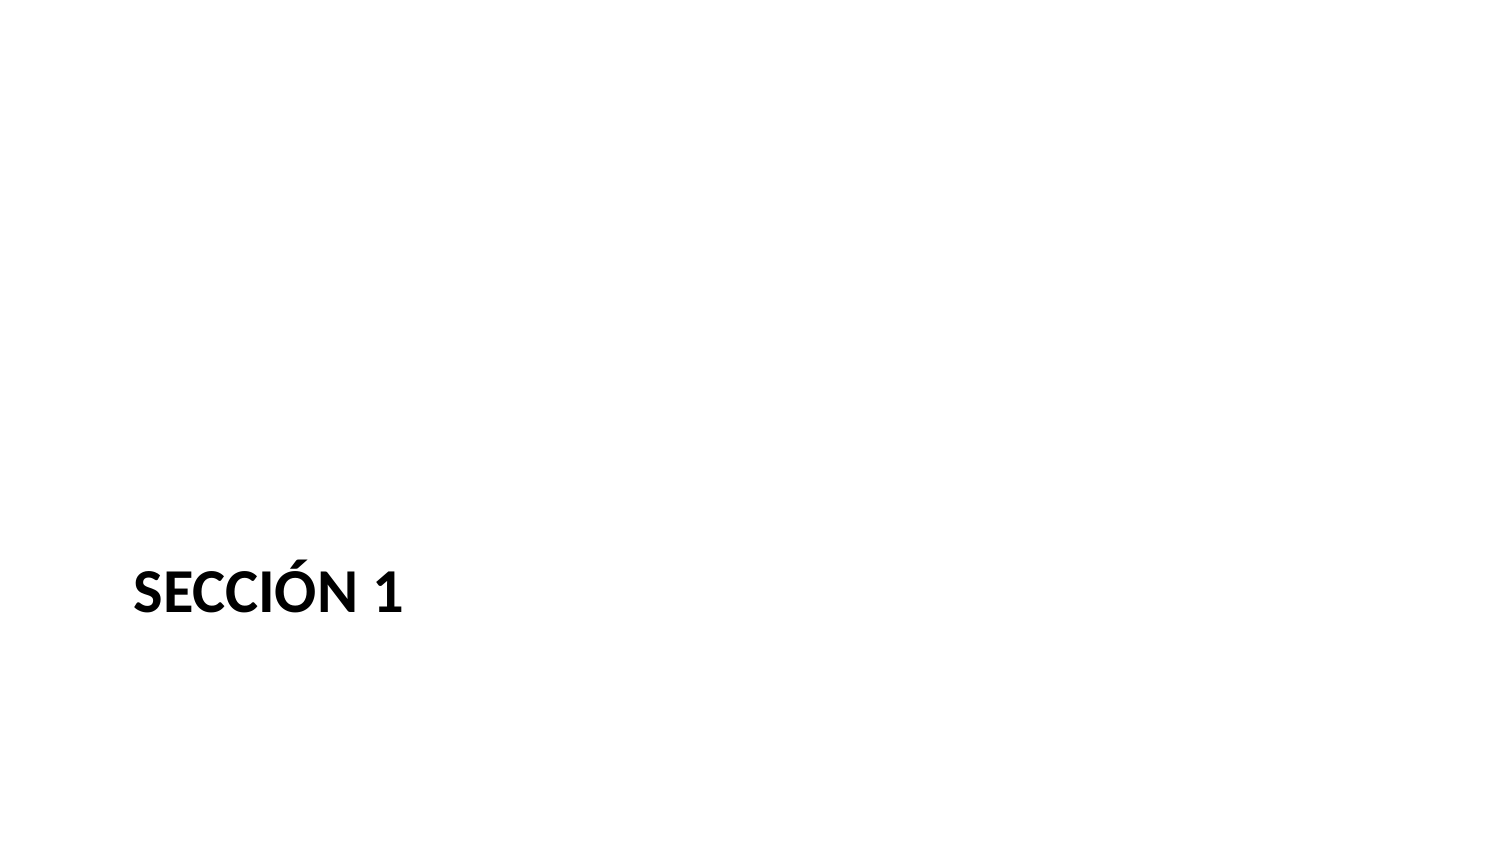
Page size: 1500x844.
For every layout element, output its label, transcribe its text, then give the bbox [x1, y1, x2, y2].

title Sección 1 [118, 542, 1394, 710]
